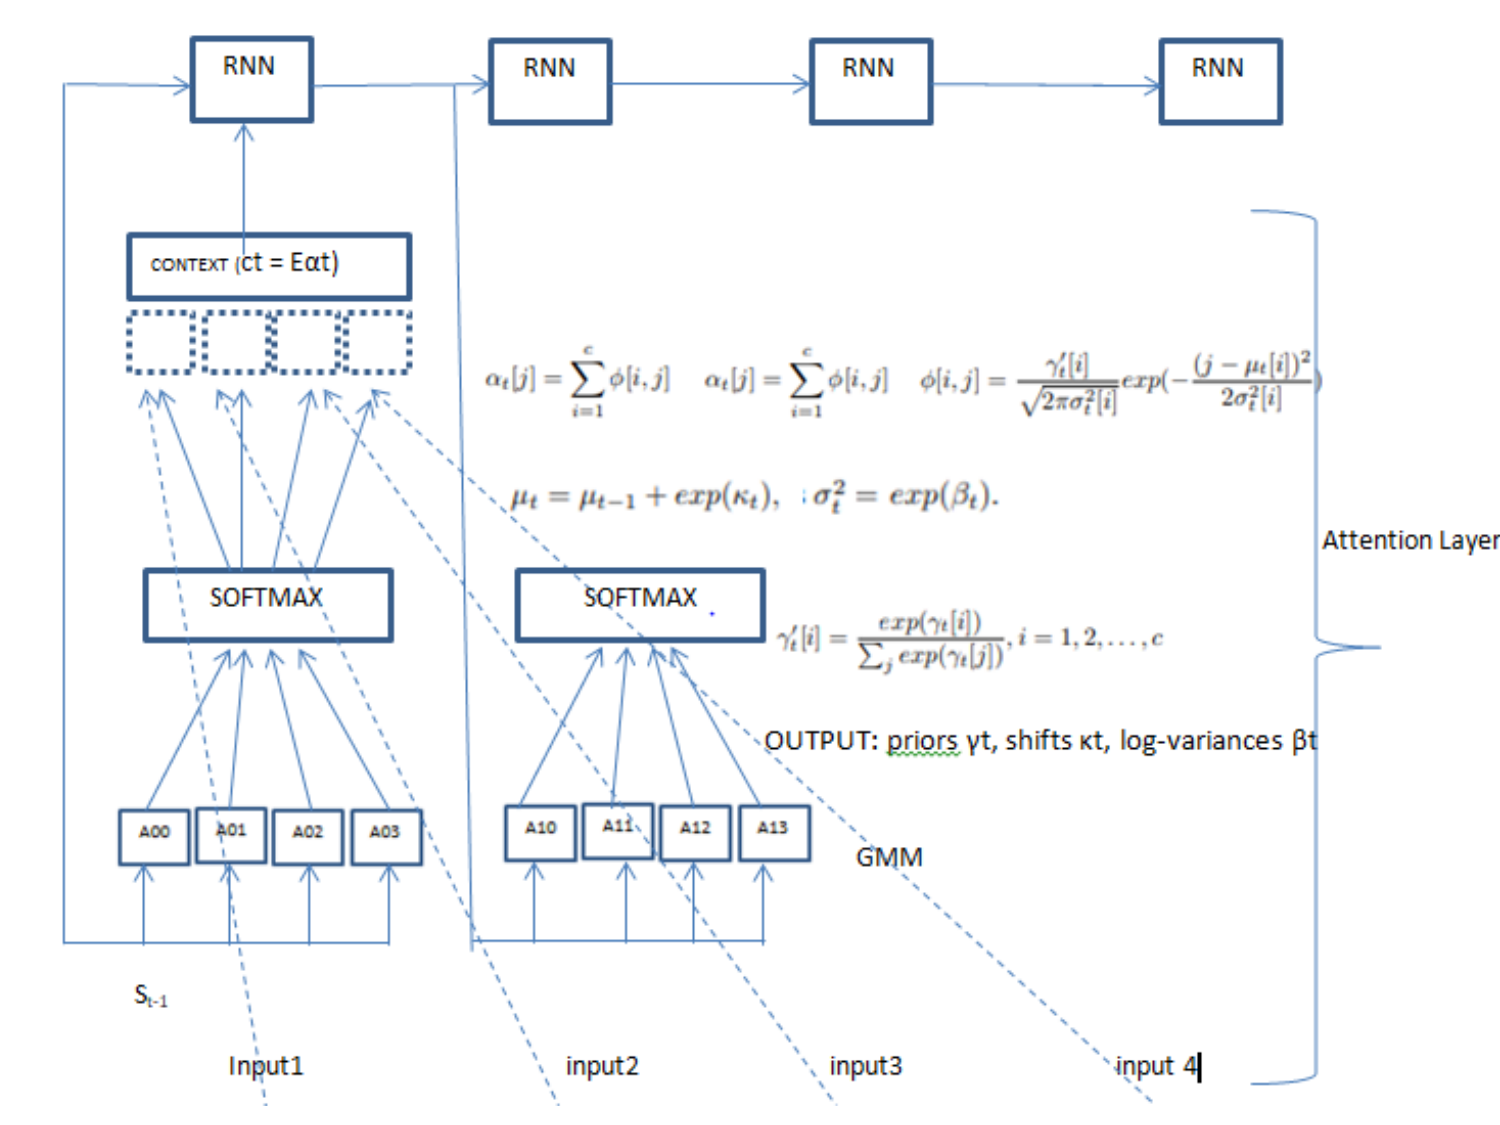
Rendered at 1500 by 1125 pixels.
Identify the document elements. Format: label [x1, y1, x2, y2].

list [0, 30, 1500, 1107]
